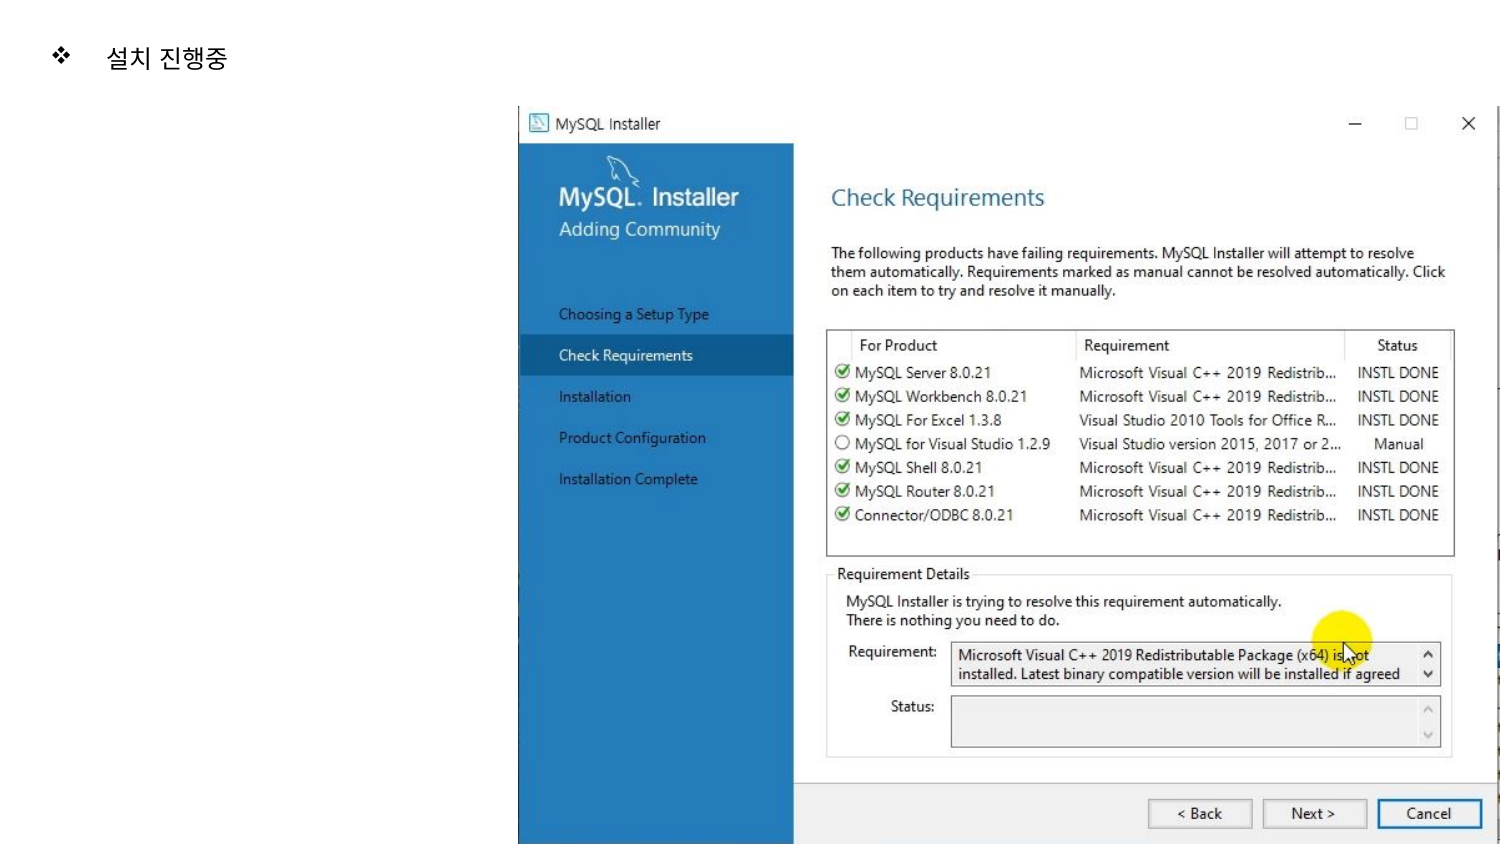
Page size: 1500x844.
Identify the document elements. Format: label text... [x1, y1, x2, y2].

picture [518, 106, 1500, 844]
text_box 설치 진행중 [35, 21, 1278, 81]
